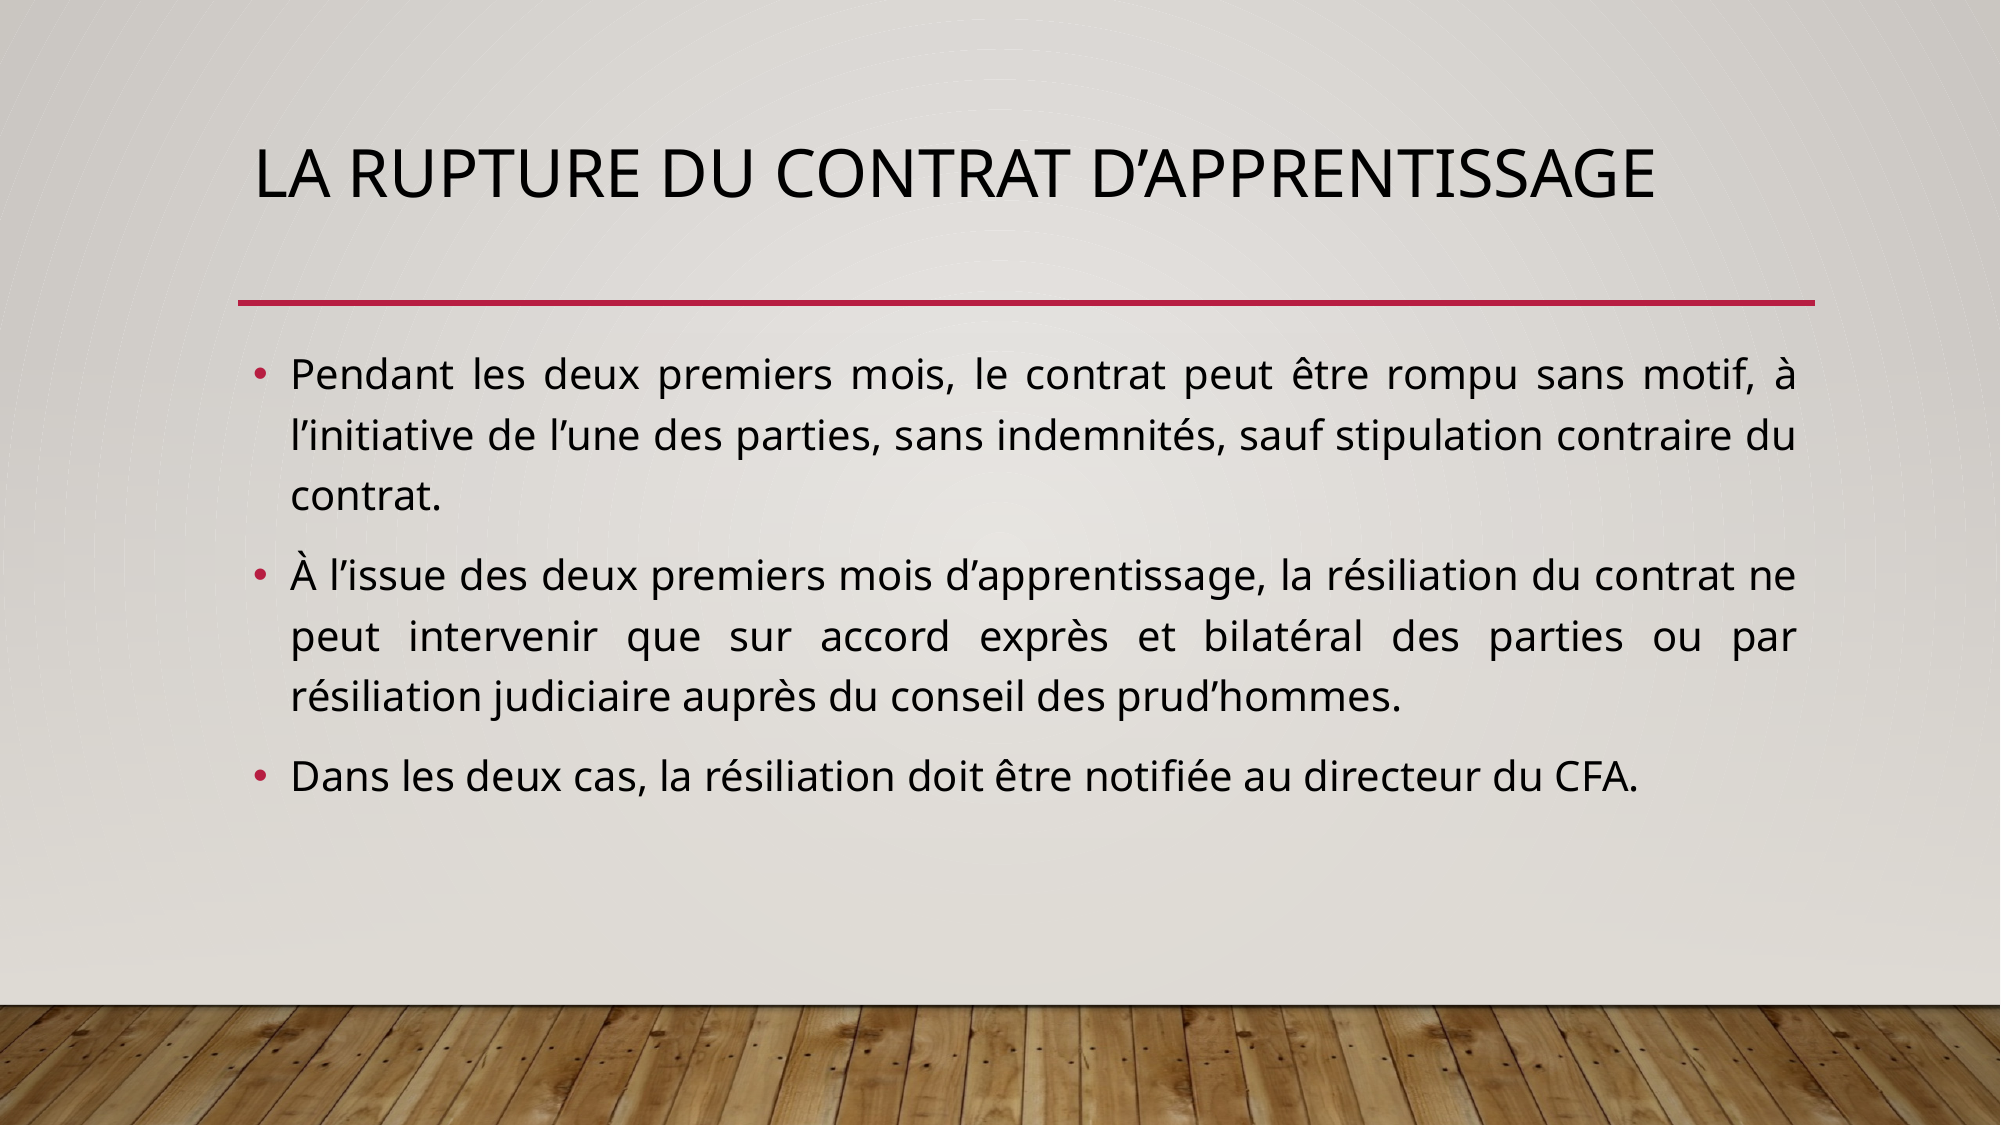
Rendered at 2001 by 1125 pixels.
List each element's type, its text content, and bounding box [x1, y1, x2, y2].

list Pendant les deux premiers mois, le contrat peut être rompu sans motif, à l’initiative de l’une des parties, sans indemnités, sauf stipulation contraire du contrat. À l’issue des deux premiers mois d’apprentissage, la résiliation du contrat ne peut intervenir que sur accord exprès et bilatéral des parties ou par résiliation judiciaire auprès du conseil des prud’hommes. Dans les deux cas, la résiliation doit être notiﬁée au directeur du CFA. [238, 330, 1814, 897]
title La rupture du contrat d’apprentissage [238, 131, 1814, 305]
picture [0, 1005, 2000, 1125]
